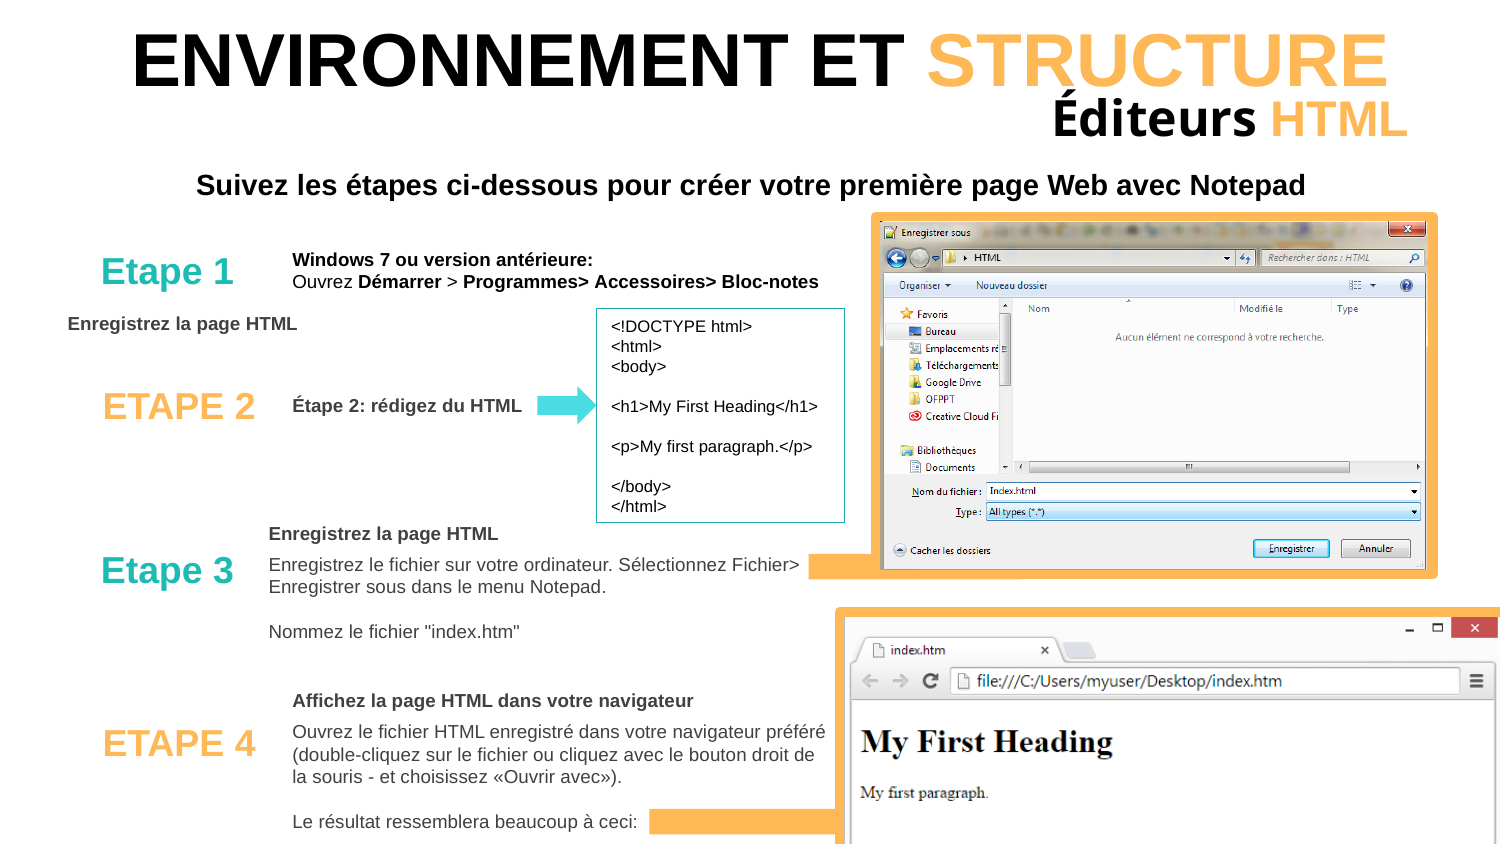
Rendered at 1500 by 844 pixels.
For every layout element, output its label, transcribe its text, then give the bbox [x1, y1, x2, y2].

text_box Etape 3 [80, 538, 248, 599]
text_box Windows 7 ou version antérieure: Ouvrez Démarrer > Programmes> Accessoires> Bloc-notes [277, 239, 845, 300]
text_box ETAPE 2 [80, 374, 278, 435]
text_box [277, 681, 839, 842]
text_box [535, 384, 599, 427]
text_box ETAPE 4 [80, 711, 272, 772]
text_box [826, 551, 1025, 582]
text_box Enregistrez la page HTML [53, 304, 620, 342]
text_box <!DOCTYPE html> <html> <body> <h1>My First Heading</h1> <p>My first paragraph.</p> </body> </html> [596, 308, 845, 523]
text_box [253, 513, 822, 652]
text_box Suivez les étapes ci-dessous pour créer votre première page Web avec Notepad [196, 158, 1353, 209]
picture [844, 616, 1500, 844]
text_box Éditeurs HTML [1036, 79, 1490, 154]
text_box ENVIRONNEMENT ET STRUCTURE [0, 4, 1500, 132]
text_box Etape 1 [80, 239, 254, 299]
picture [879, 220, 1429, 570]
text_box Étape 2: rédigez du HTML [278, 386, 538, 424]
